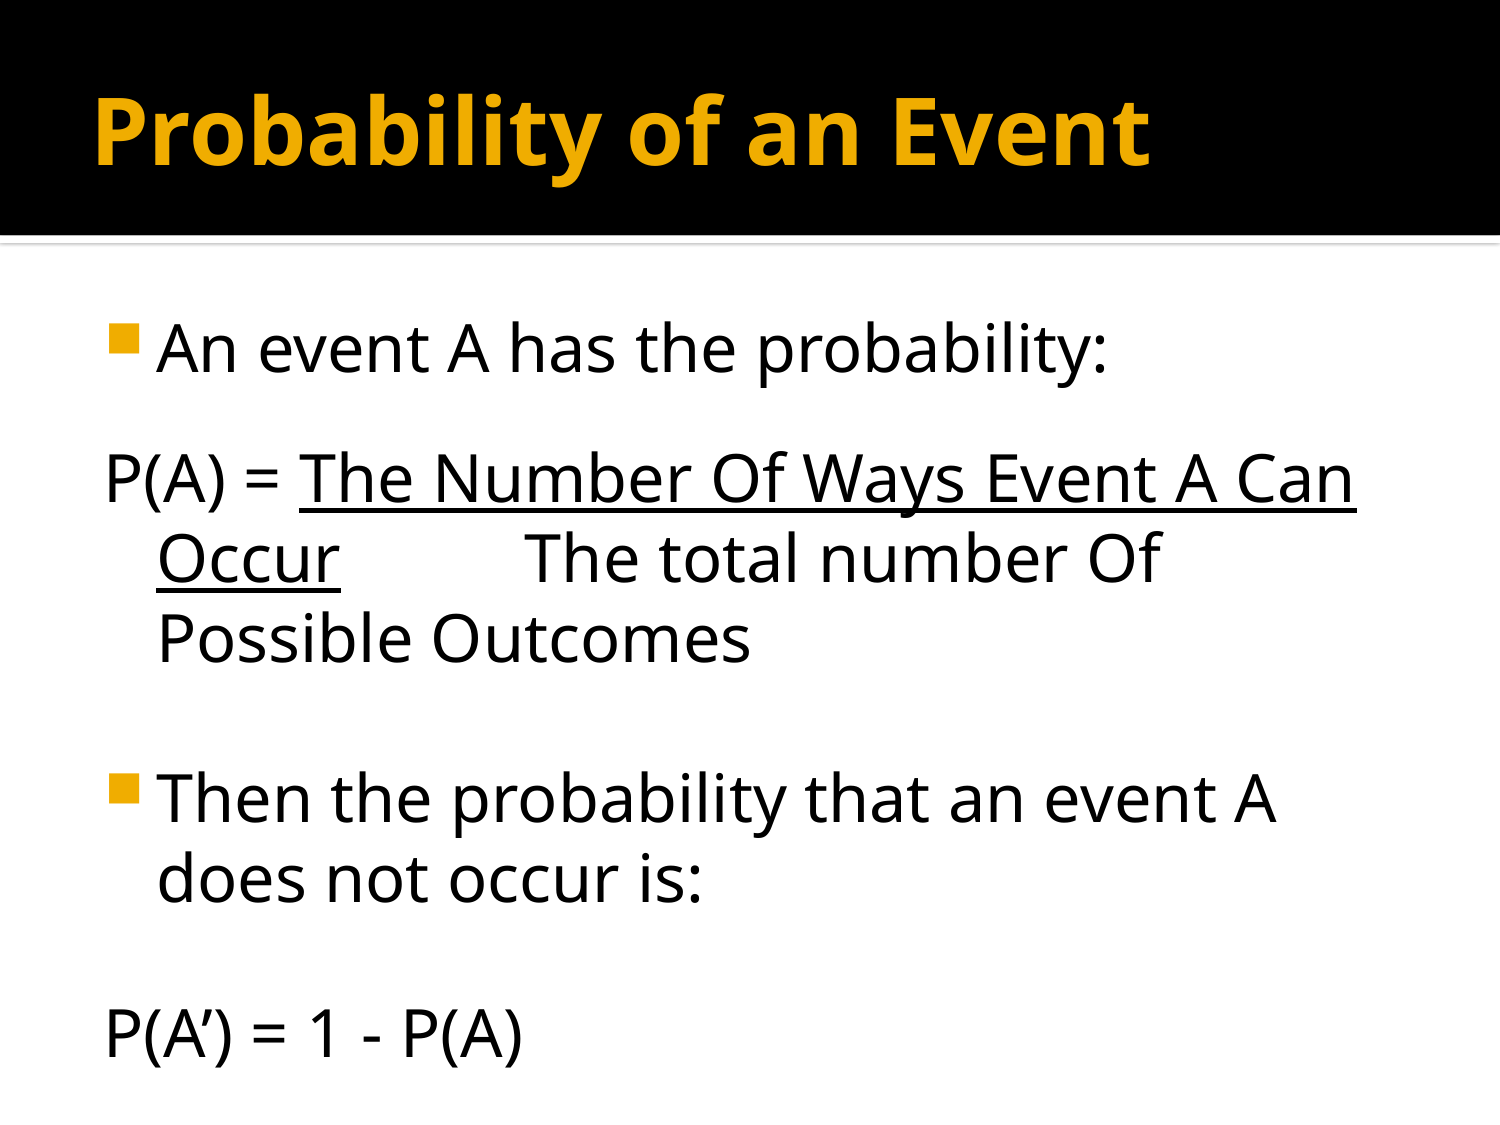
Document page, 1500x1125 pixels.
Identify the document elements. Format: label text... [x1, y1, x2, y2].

list An event A has the probability: P(A) = The Number Of Ways Event A Can Occur The total number Of Possible Outcomes Then the probability that an event A does not occur is: P(A’) = 1 - P(A) [75, 291, 1425, 1050]
title Probability of an Event [75, 25, 1425, 231]
